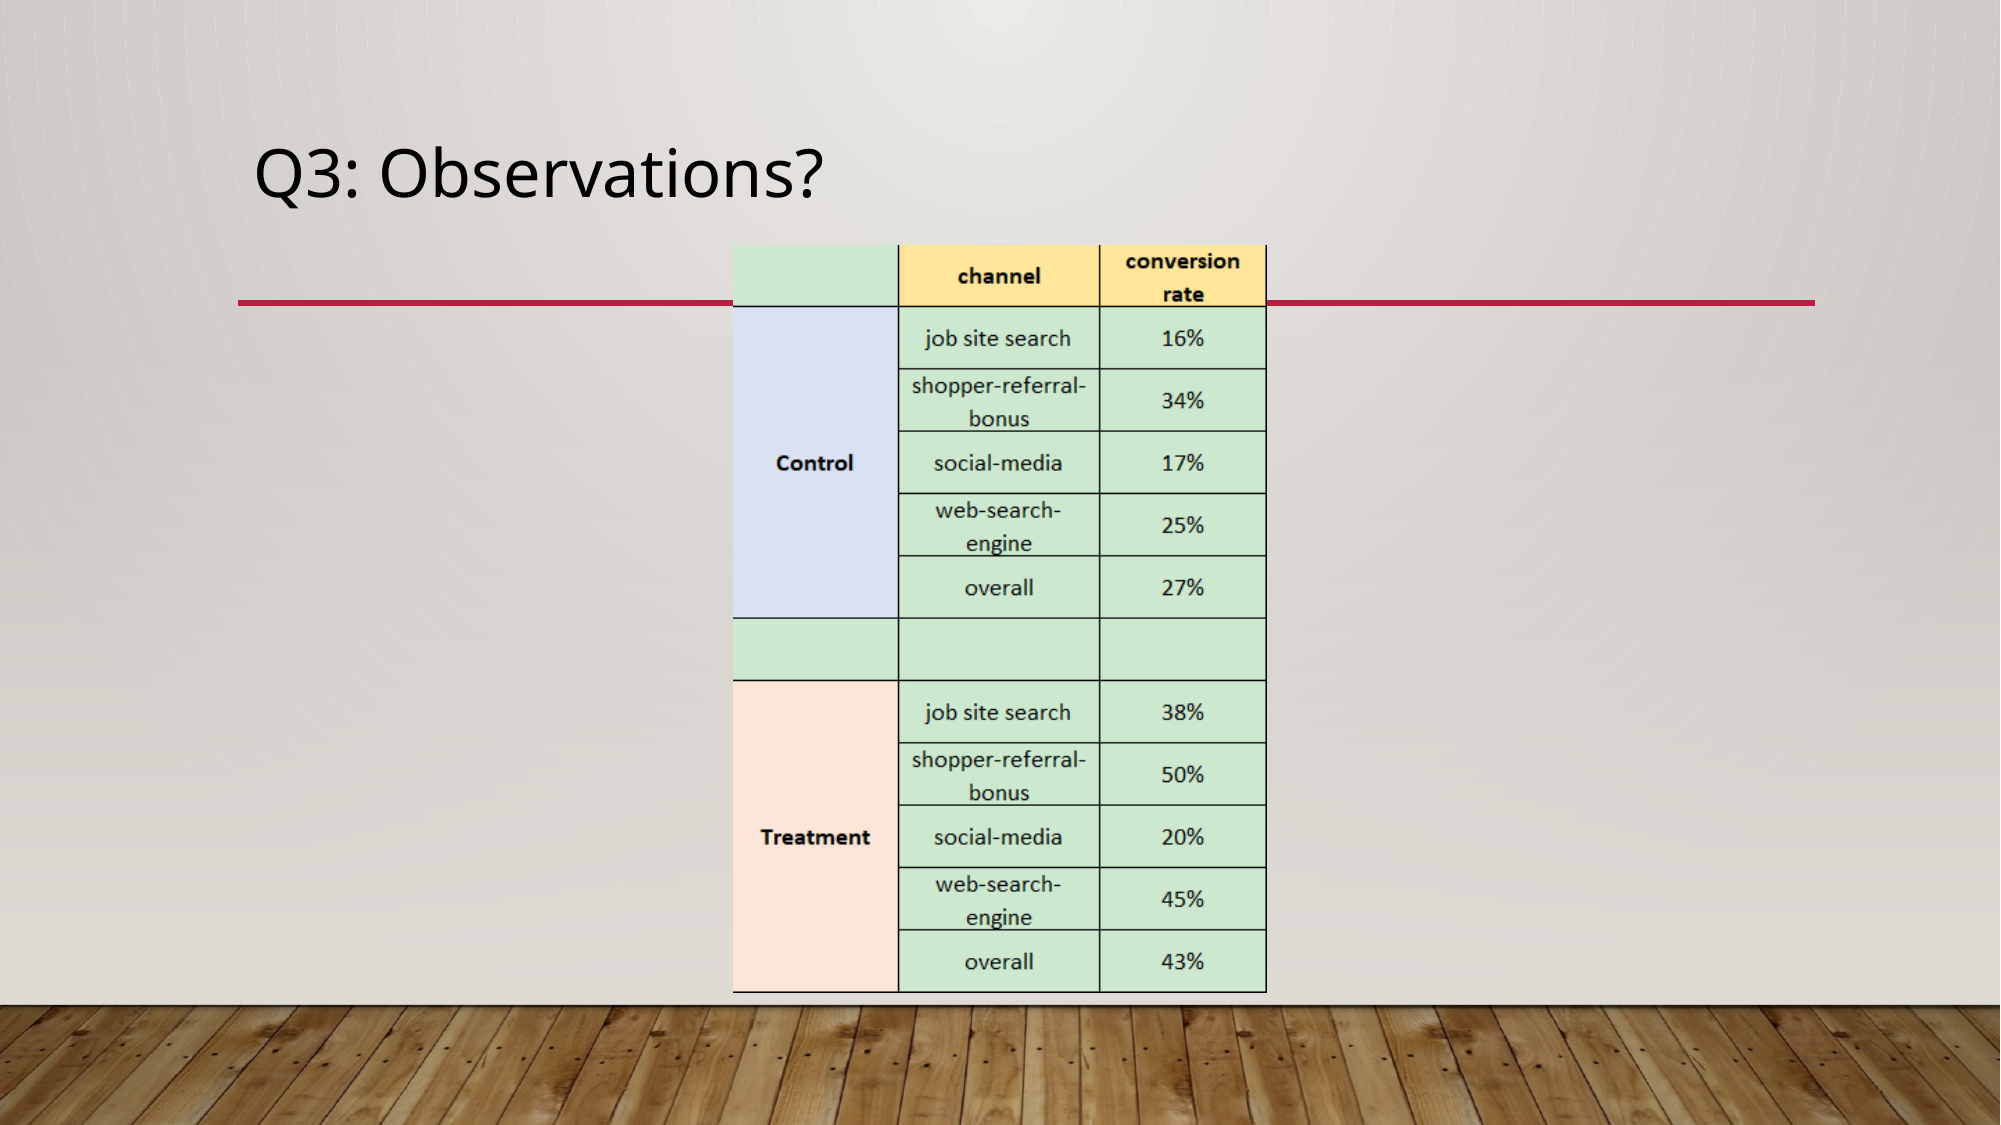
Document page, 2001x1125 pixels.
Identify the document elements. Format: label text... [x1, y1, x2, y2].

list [733, 245, 1267, 994]
title Q3: Observations? [238, 131, 1814, 305]
picture [0, 1005, 2000, 1125]
